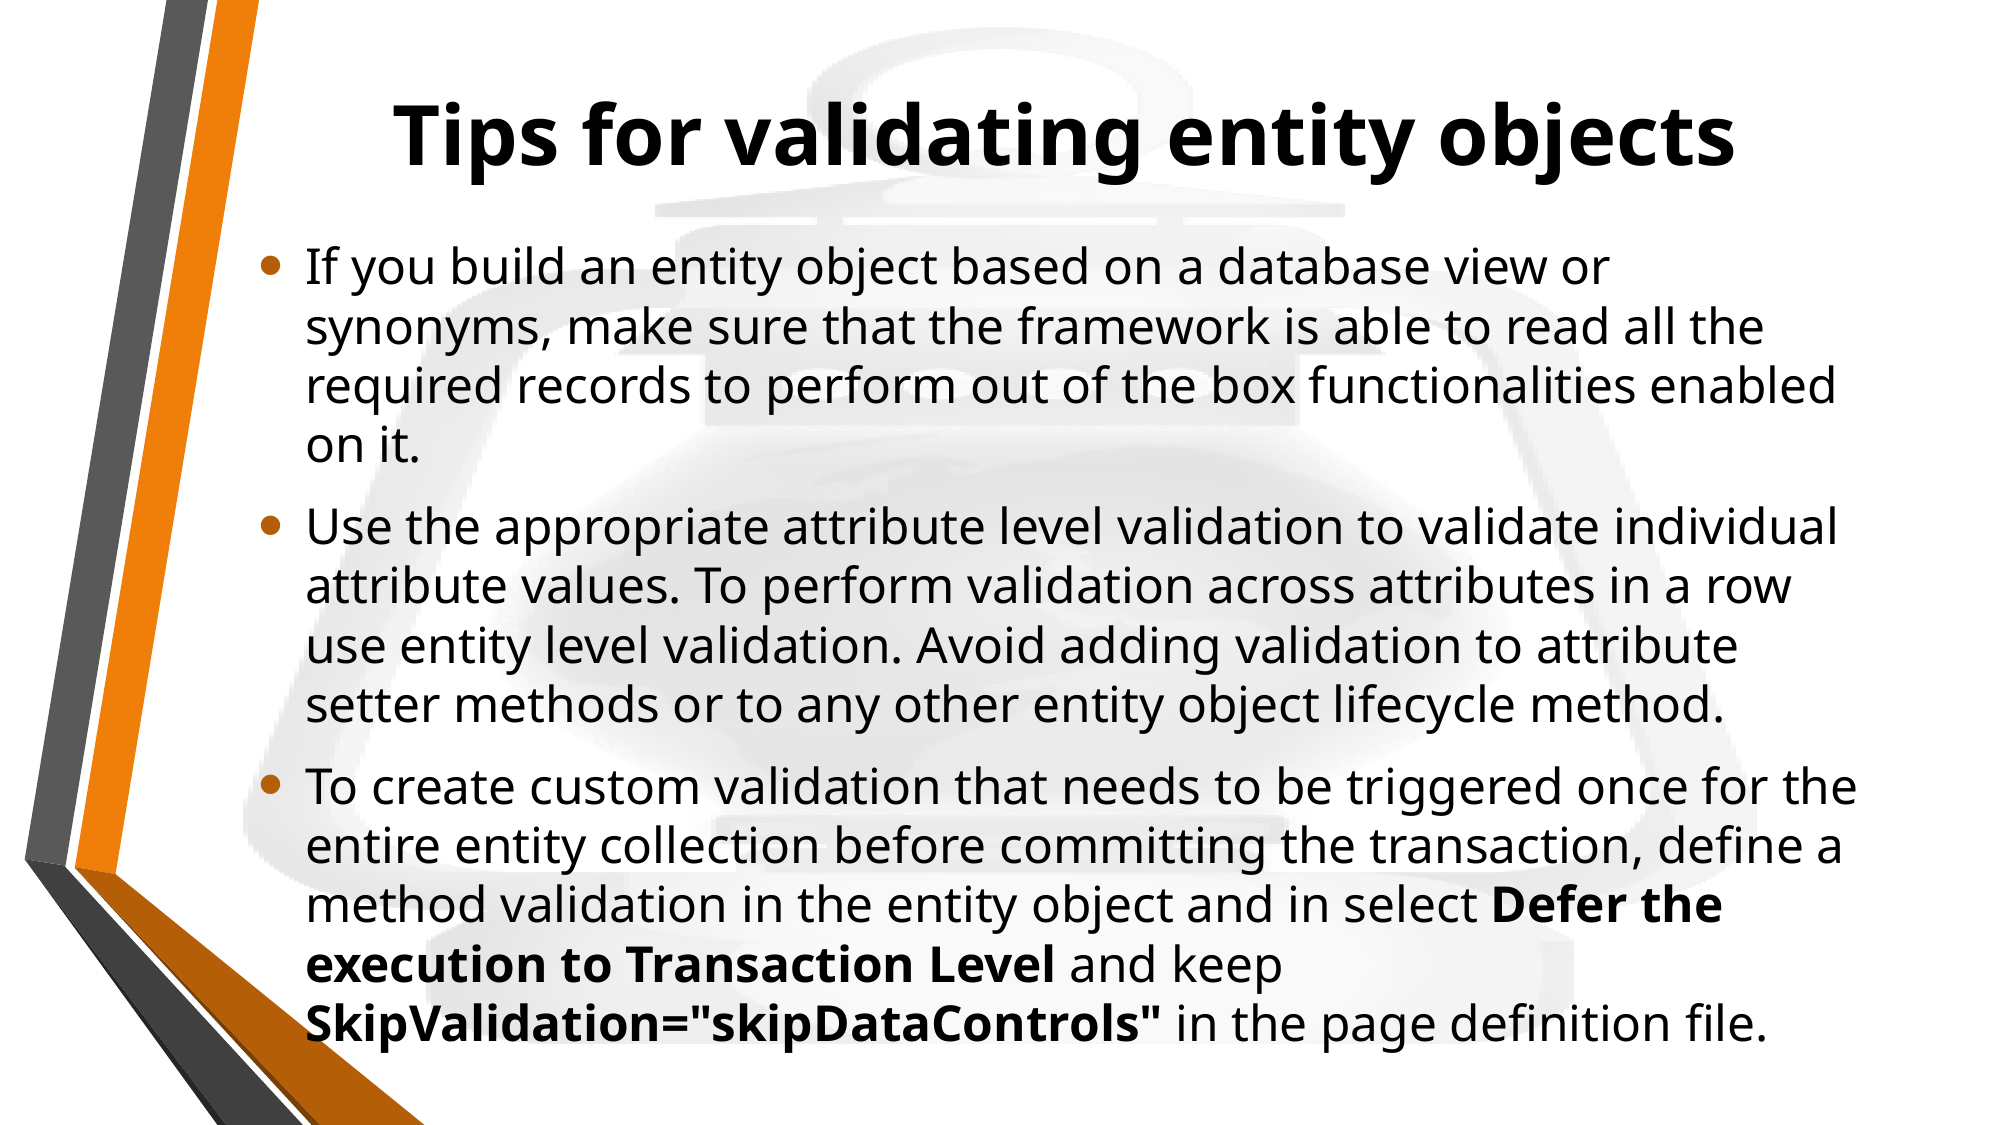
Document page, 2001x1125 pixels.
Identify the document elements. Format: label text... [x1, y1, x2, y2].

list If you build an entity object based on a database view or synonyms, make sure that the framework is able to read all the required records to perform out of the box functionalities enabled on it. Use the appropriate attribute level validation to validate individual attribute values. To perform validation across attributes in a row use entity level validation. Avoid adding validation to attribute setter methods or to any other entity object lifecycle method. To create custom validation that needs to be triggered once for the entire entity collection before committing the transaction, define a method validation in the entity object and in select Defer the execution to Transaction Level and keep SkipValidation="skipDataControls" in the page definition file. [243, 226, 1887, 1061]
title Tips for validating entity objects [243, 54, 1887, 210]
